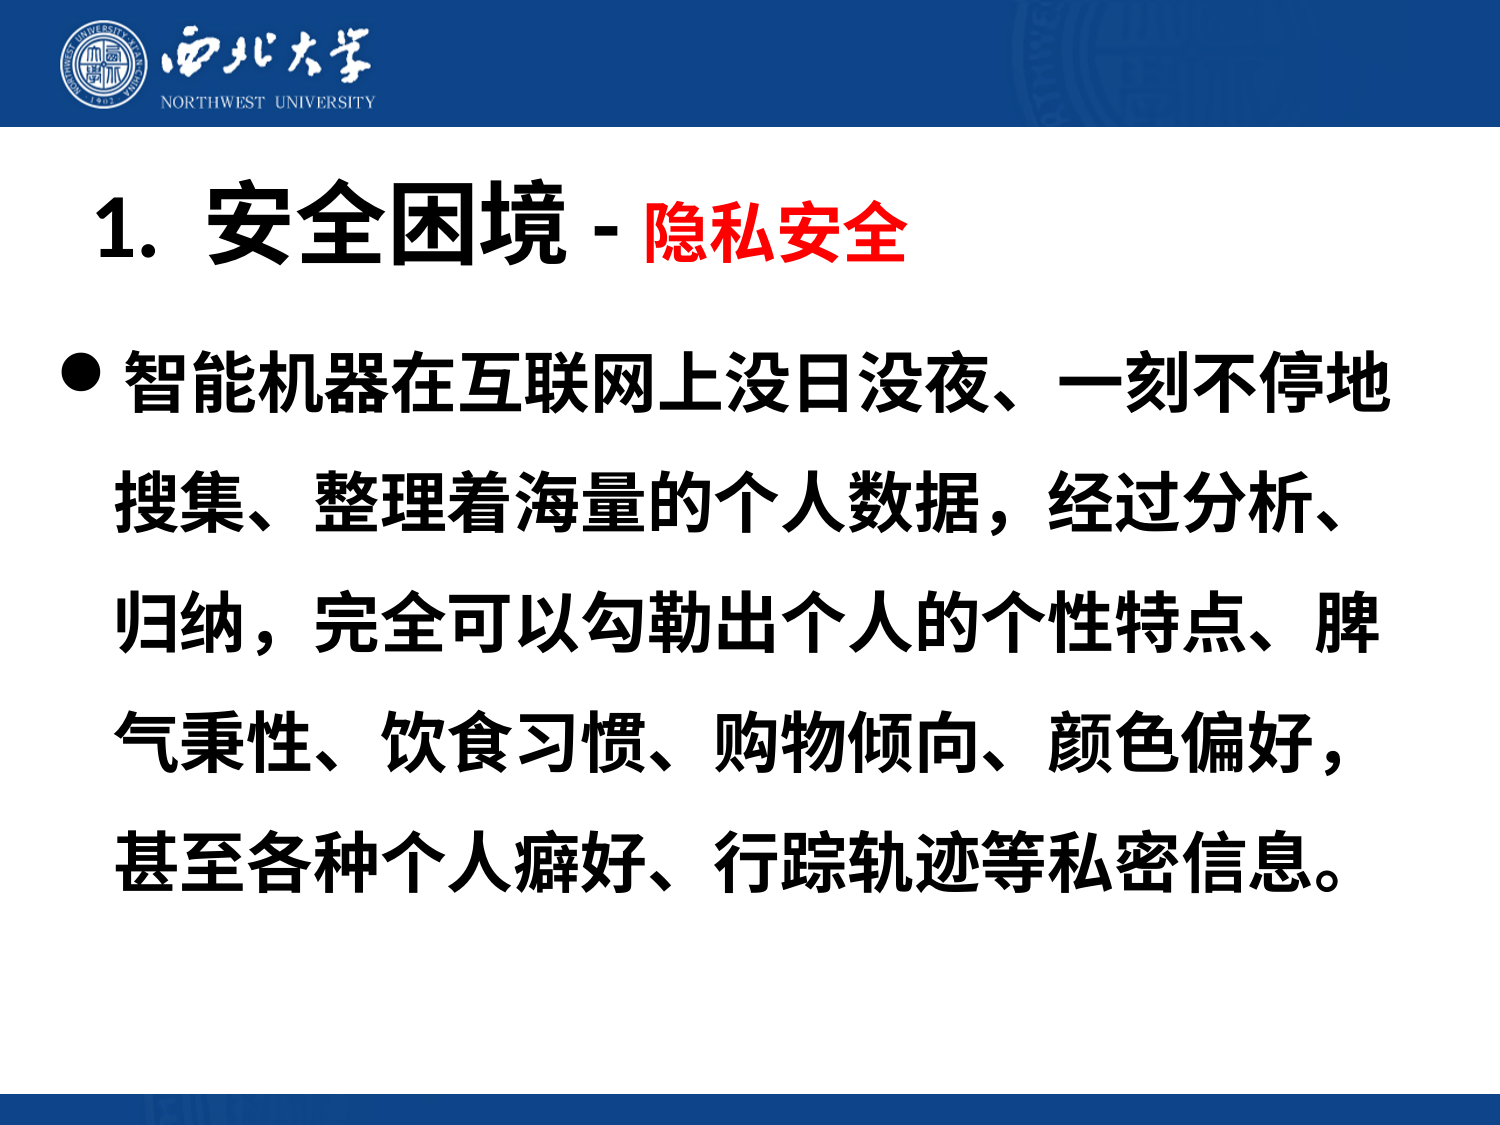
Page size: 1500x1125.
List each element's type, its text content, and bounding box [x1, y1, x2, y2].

title 1. 安全困境-隐私安全 [75, 126, 1425, 293]
list 智能机器在互联网上没日没夜、一刻不停地搜集、整理着海量的个人数据，经过分析、归纳，完全可以勾勒出个人的个性特点、脾气秉性、饮食习惯、购物倾向、颜色偏好，甚至各种个人癖好、行踪轨迹等私密信息。 [41, 293, 1436, 1000]
picture [0, 0, 1500, 127]
picture [0, 1094, 1500, 1125]
